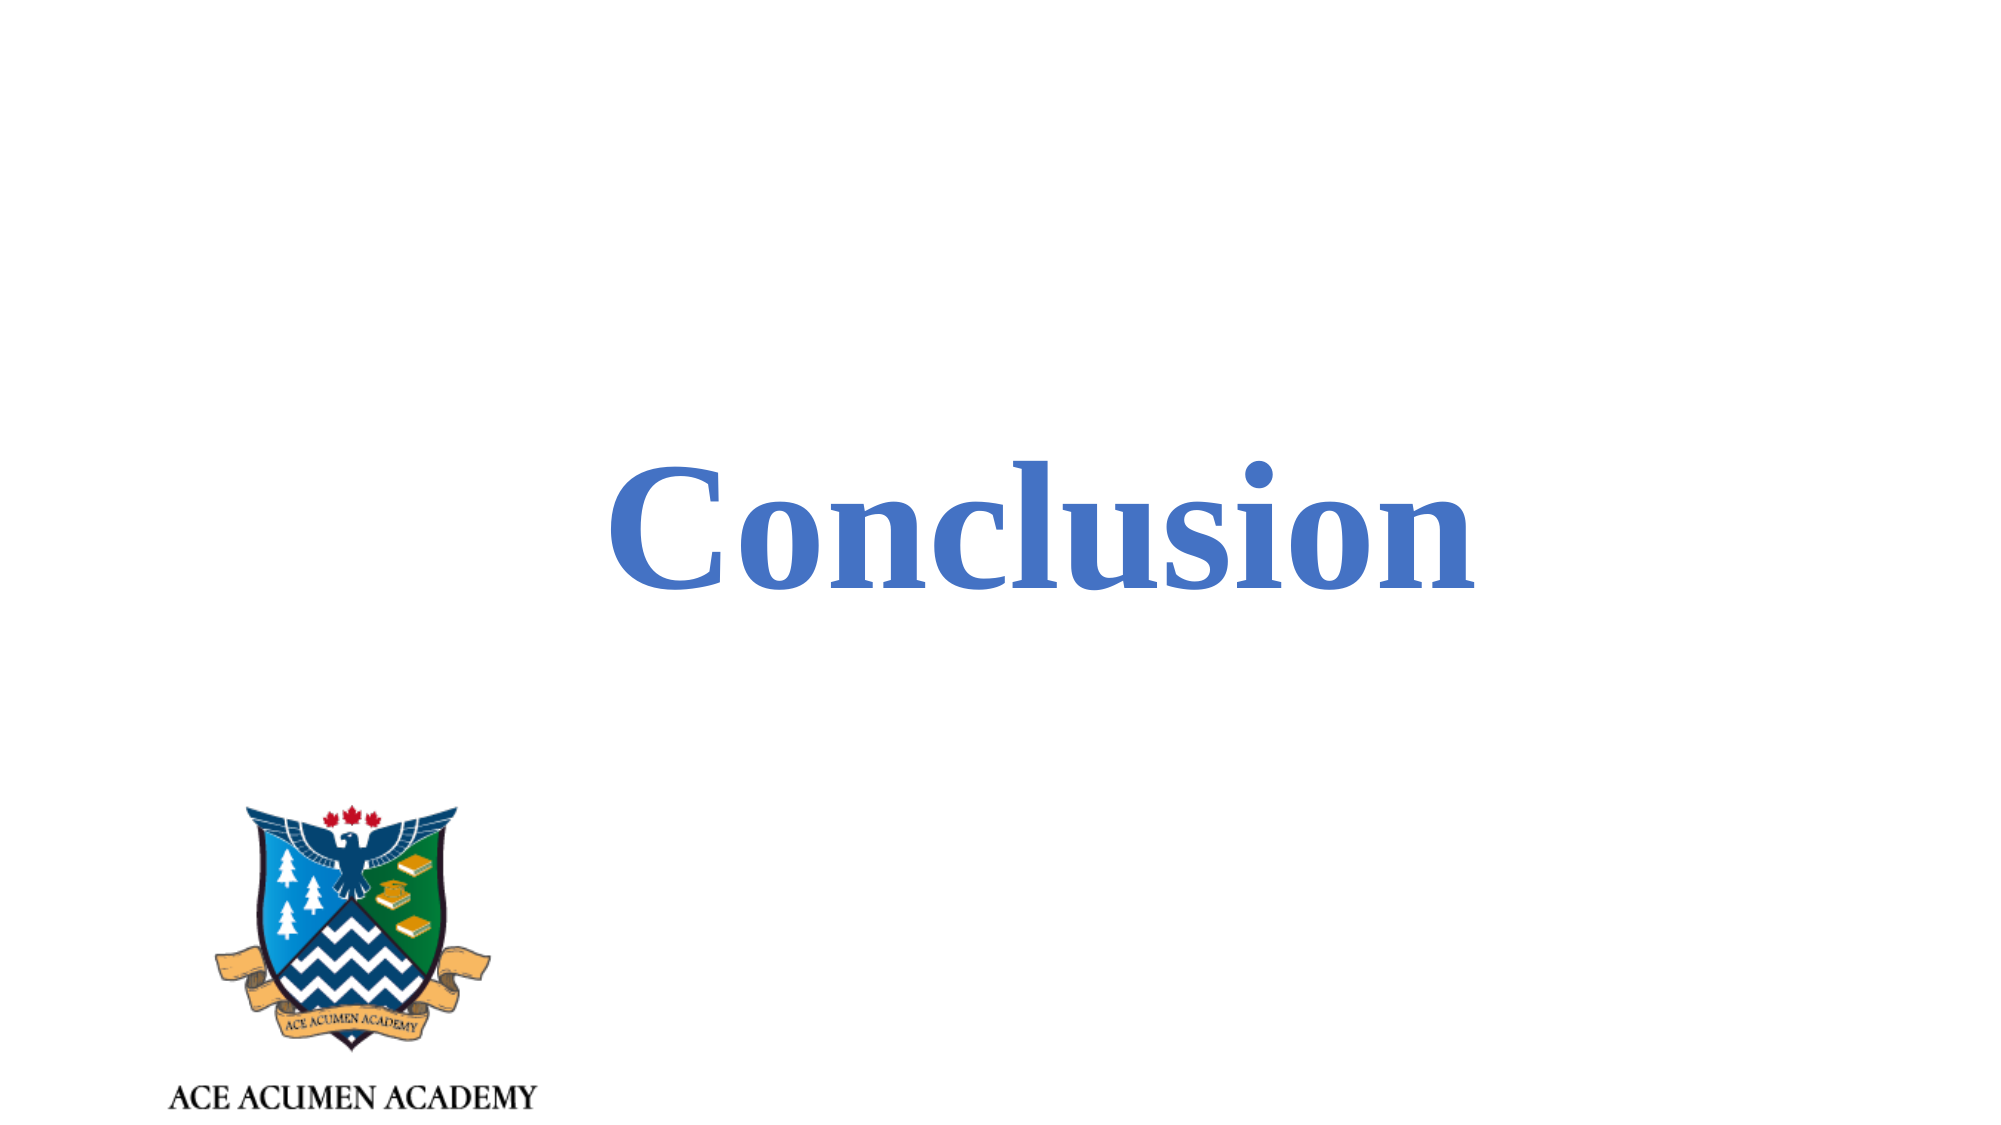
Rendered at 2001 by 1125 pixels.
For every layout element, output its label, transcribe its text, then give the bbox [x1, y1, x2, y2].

picture [0, 793, 858, 1125]
list Conclusion [137, 172, 1863, 887]
